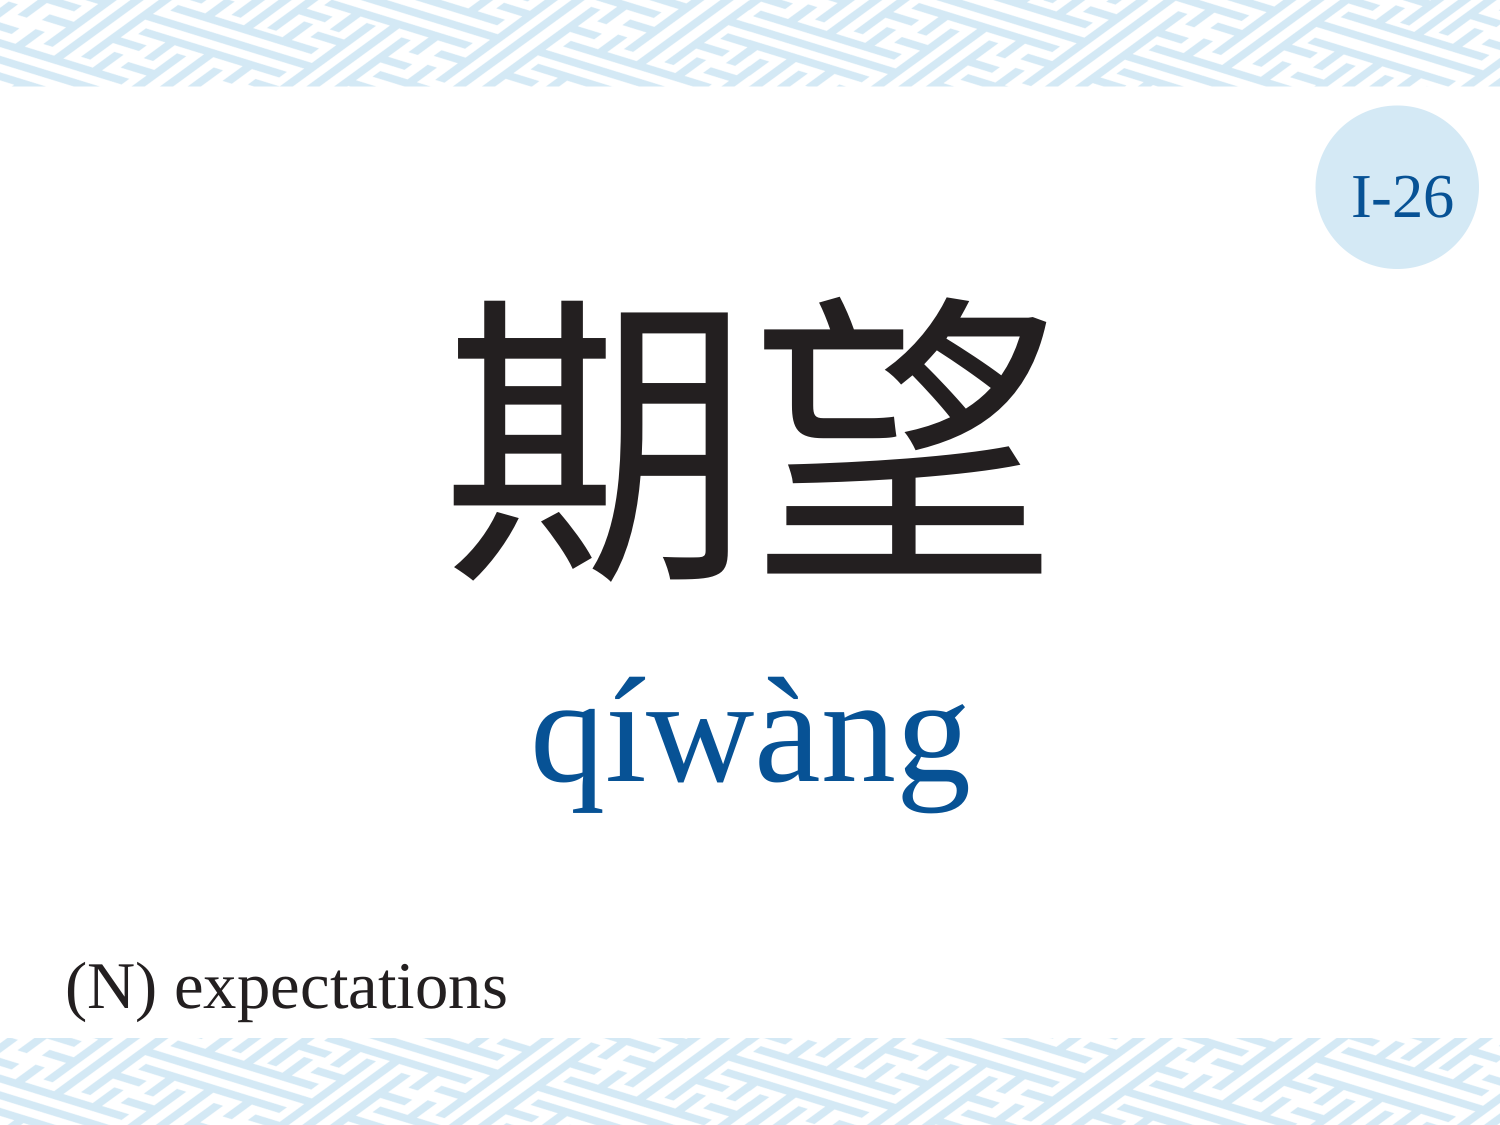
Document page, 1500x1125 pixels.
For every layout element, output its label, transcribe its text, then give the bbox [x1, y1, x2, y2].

picture [0, 0, 1500, 1125]
text_box (N) expectations [62, 942, 510, 1023]
text_box I-26 期望 qíwàng [439, 154, 1456, 812]
